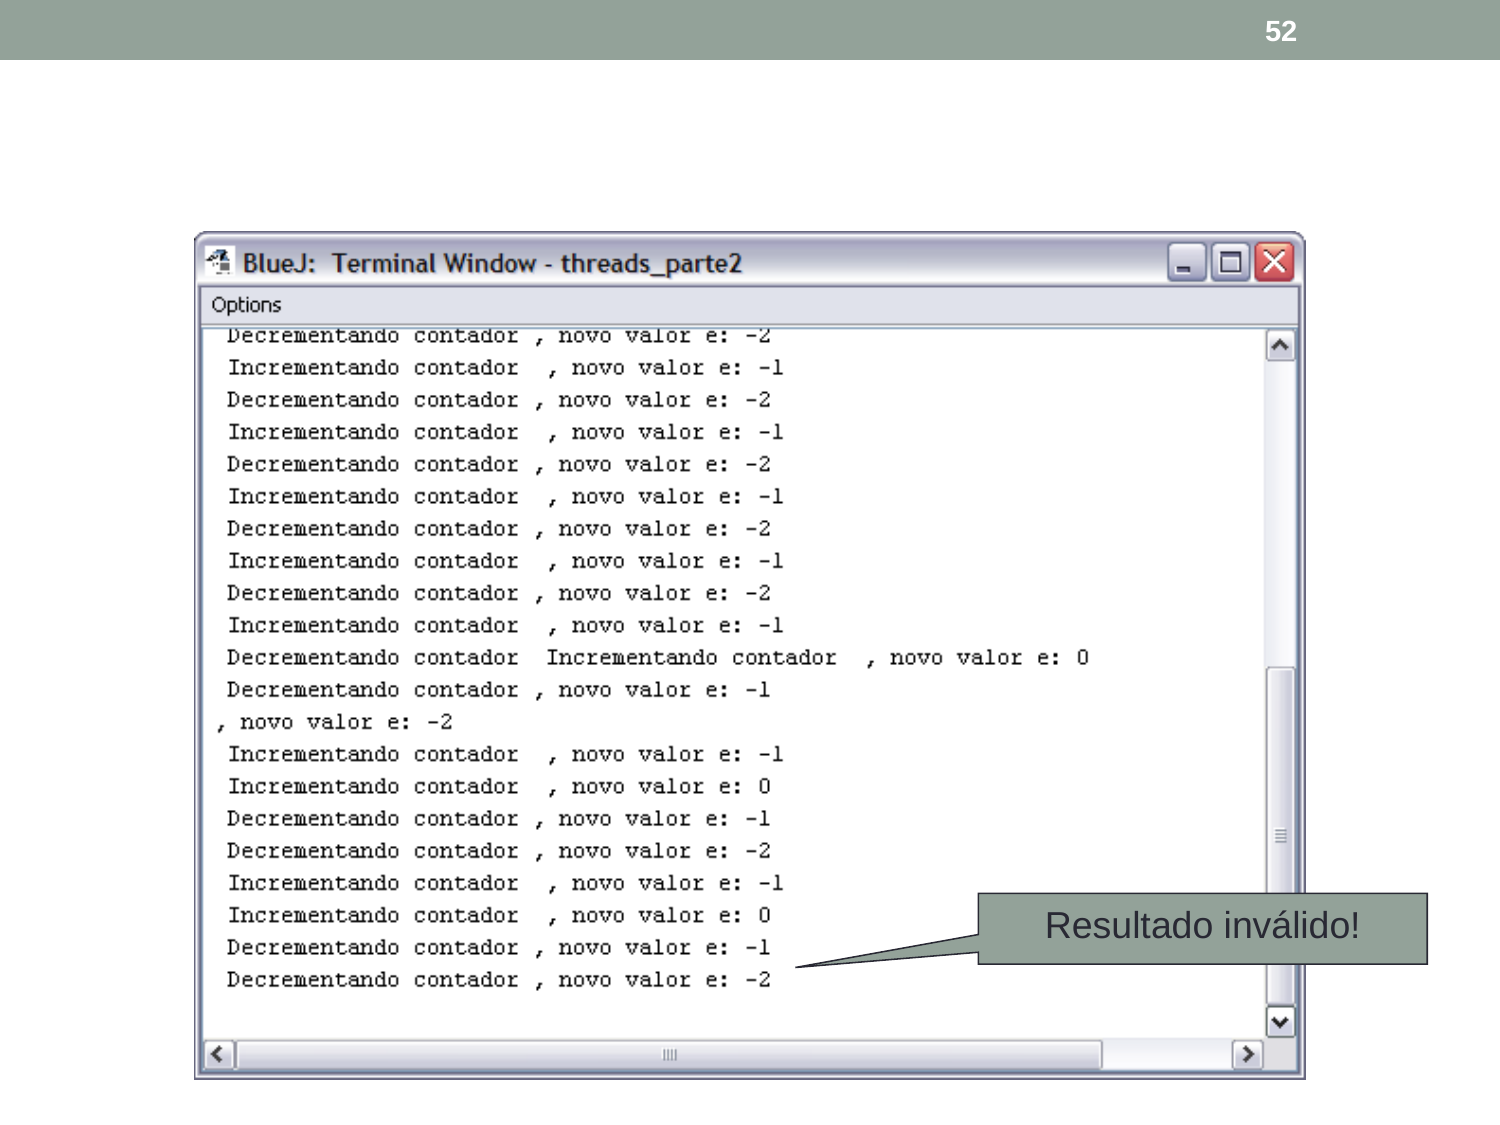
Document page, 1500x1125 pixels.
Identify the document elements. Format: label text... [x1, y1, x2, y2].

text_box Resultado inválido! [1314, 893, 1428, 965]
slide_number 52 [1250, 3, 1425, 57]
picture [194, 231, 1306, 1080]
